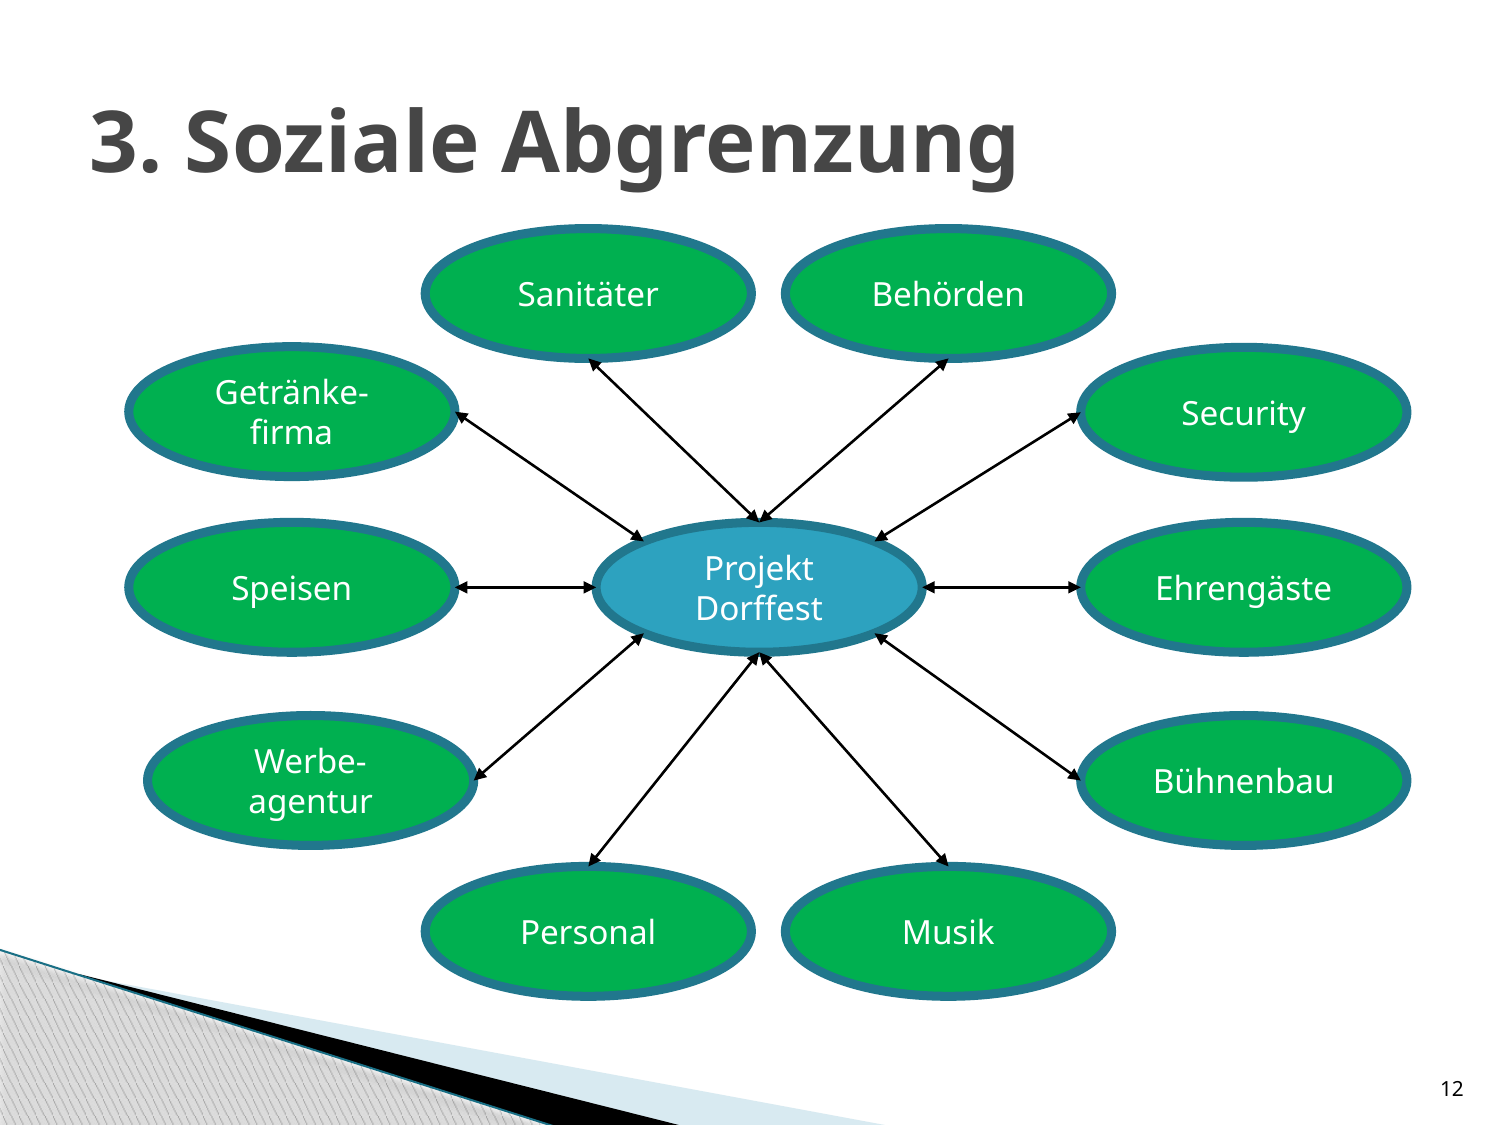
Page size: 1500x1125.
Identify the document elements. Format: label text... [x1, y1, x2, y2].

slide_number 12 [1418, 1051, 1479, 1112]
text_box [128, 228, 1408, 997]
title 3. Soziale Abgrenzung [75, 45, 1425, 233]
